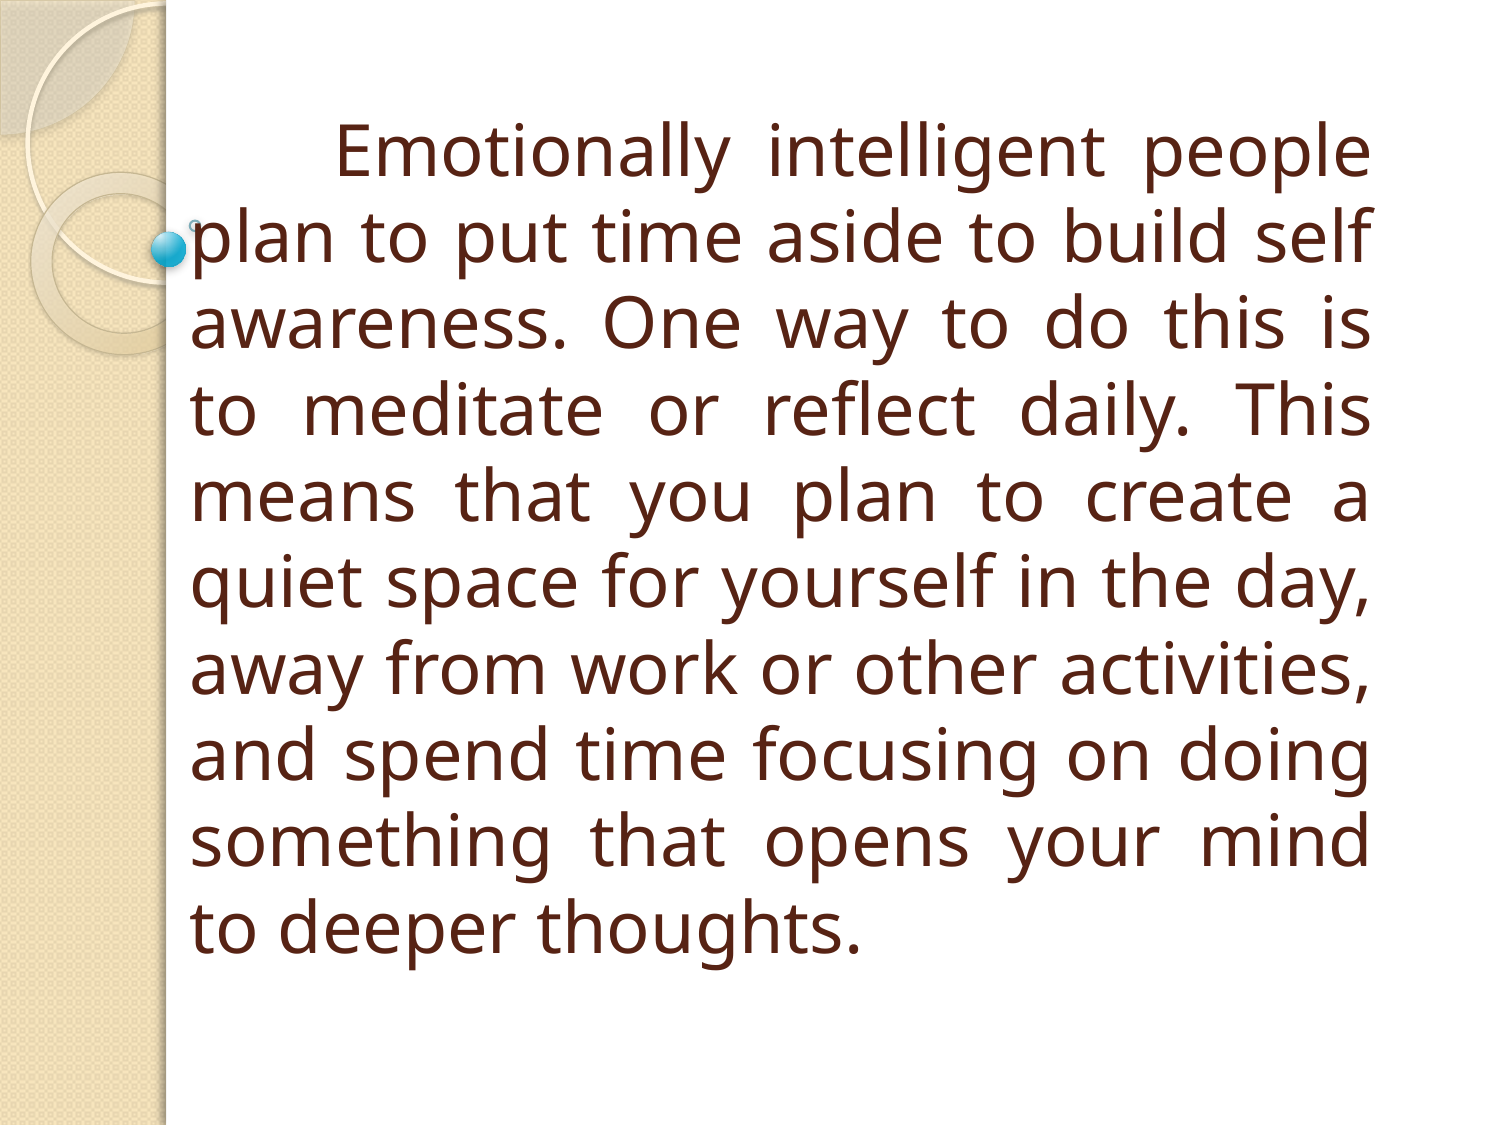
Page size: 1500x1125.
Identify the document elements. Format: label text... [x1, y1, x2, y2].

title Emotionally intelligent people plan to put time aside to build self awareness. One way to do this is to meditate or reflect daily. This means that you plan to create a quiet space for yourself in the day, away from work or other activities, and spend time focusing on doing something that opens your mind to deeper thoughts. [174, 87, 1388, 975]
